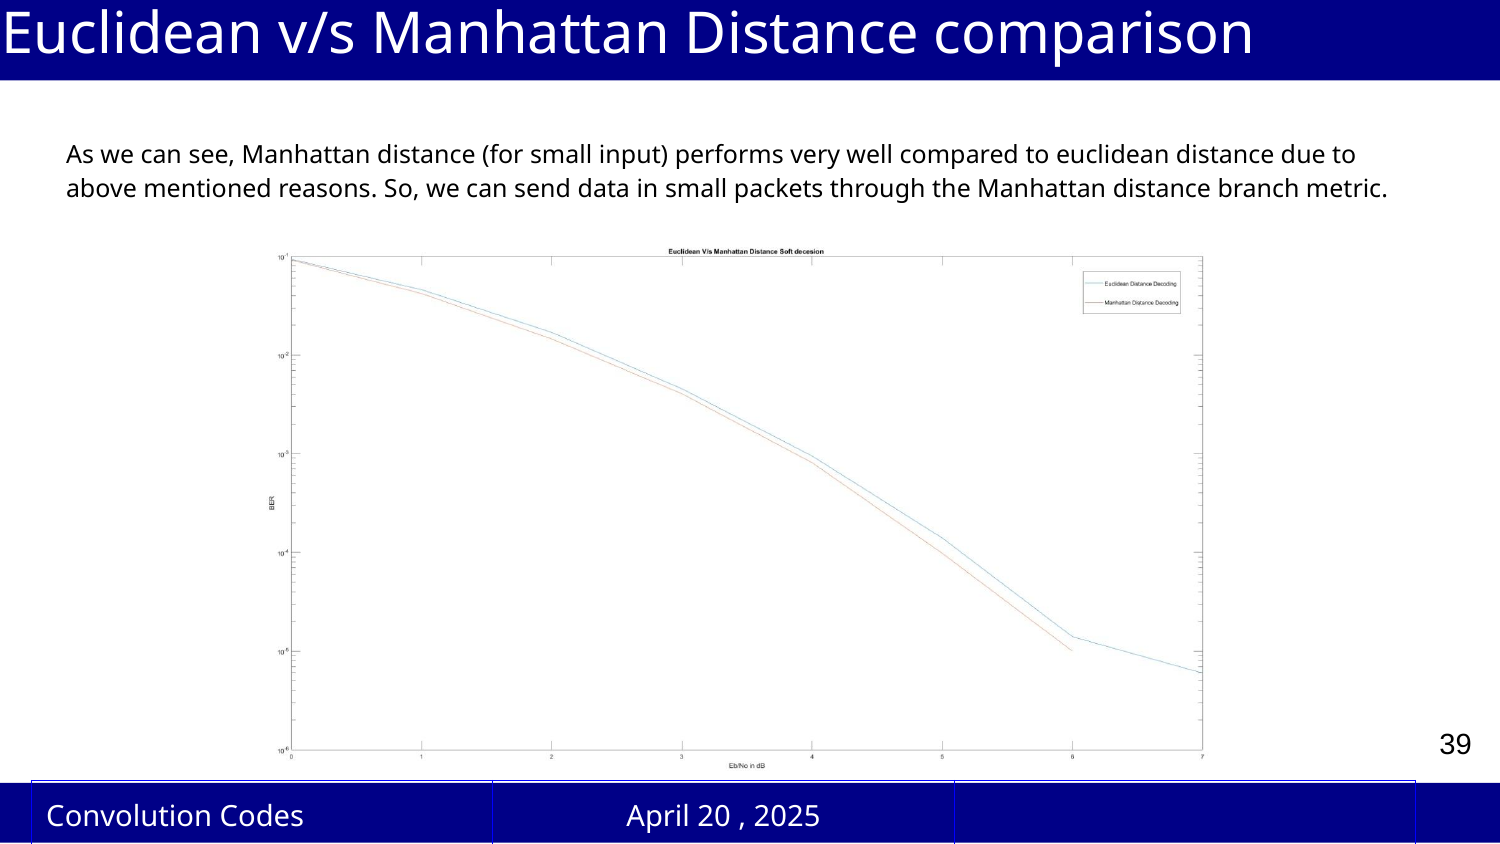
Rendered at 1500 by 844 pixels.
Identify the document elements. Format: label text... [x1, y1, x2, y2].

title Euclidean v/s Manhattan Distance comparison [0, 0, 1500, 81]
list As we can see, Manhattan distance (for small input) performs very well compared to euclidean distance due to above mentioned reasons. So, we can send data in small packets through the Manhattan distance branch metric. [51, 118, 1449, 680]
slide_number ‹#› [1396, 710, 1487, 775]
picture [251, 237, 1249, 776]
